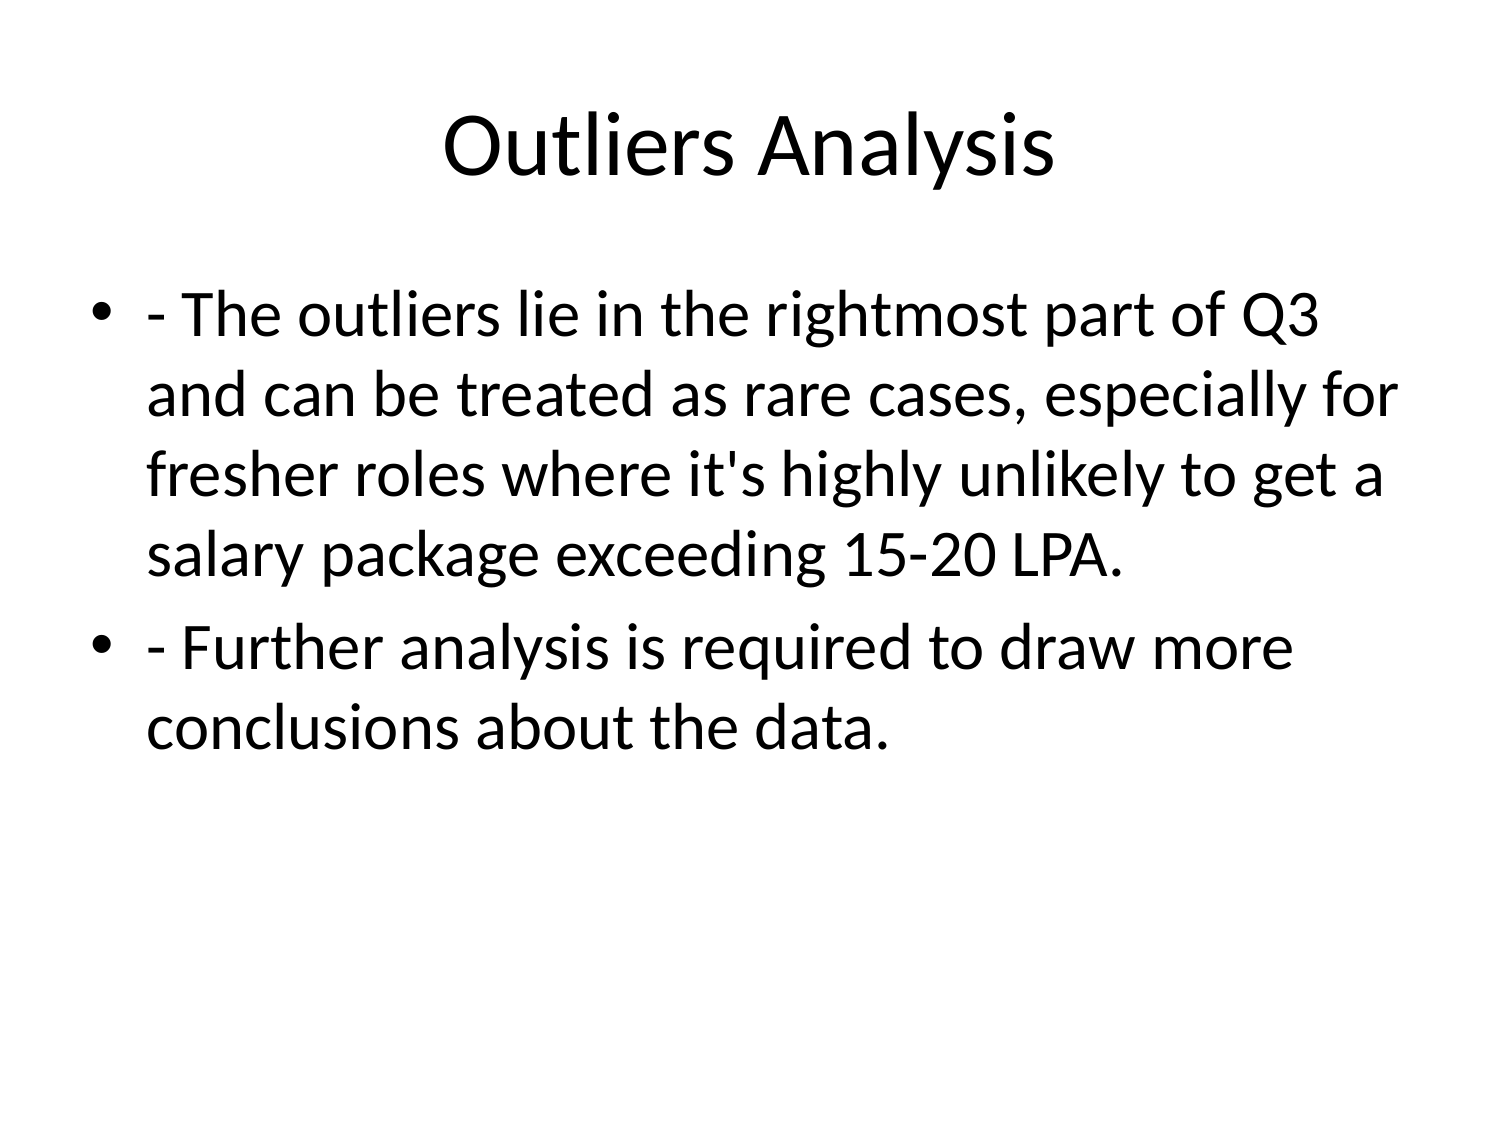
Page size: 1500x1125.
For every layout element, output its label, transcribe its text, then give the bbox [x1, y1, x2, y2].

list - The outliers lie in the rightmost part of Q3 and can be treated as rare cases, especially for fresher roles where it's highly unlikely to get a salary package exceeding 15-20 LPA. - Further analysis is required to draw more conclusions about the data. [75, 262, 1425, 1005]
title Outliers Analysis [75, 45, 1425, 233]
